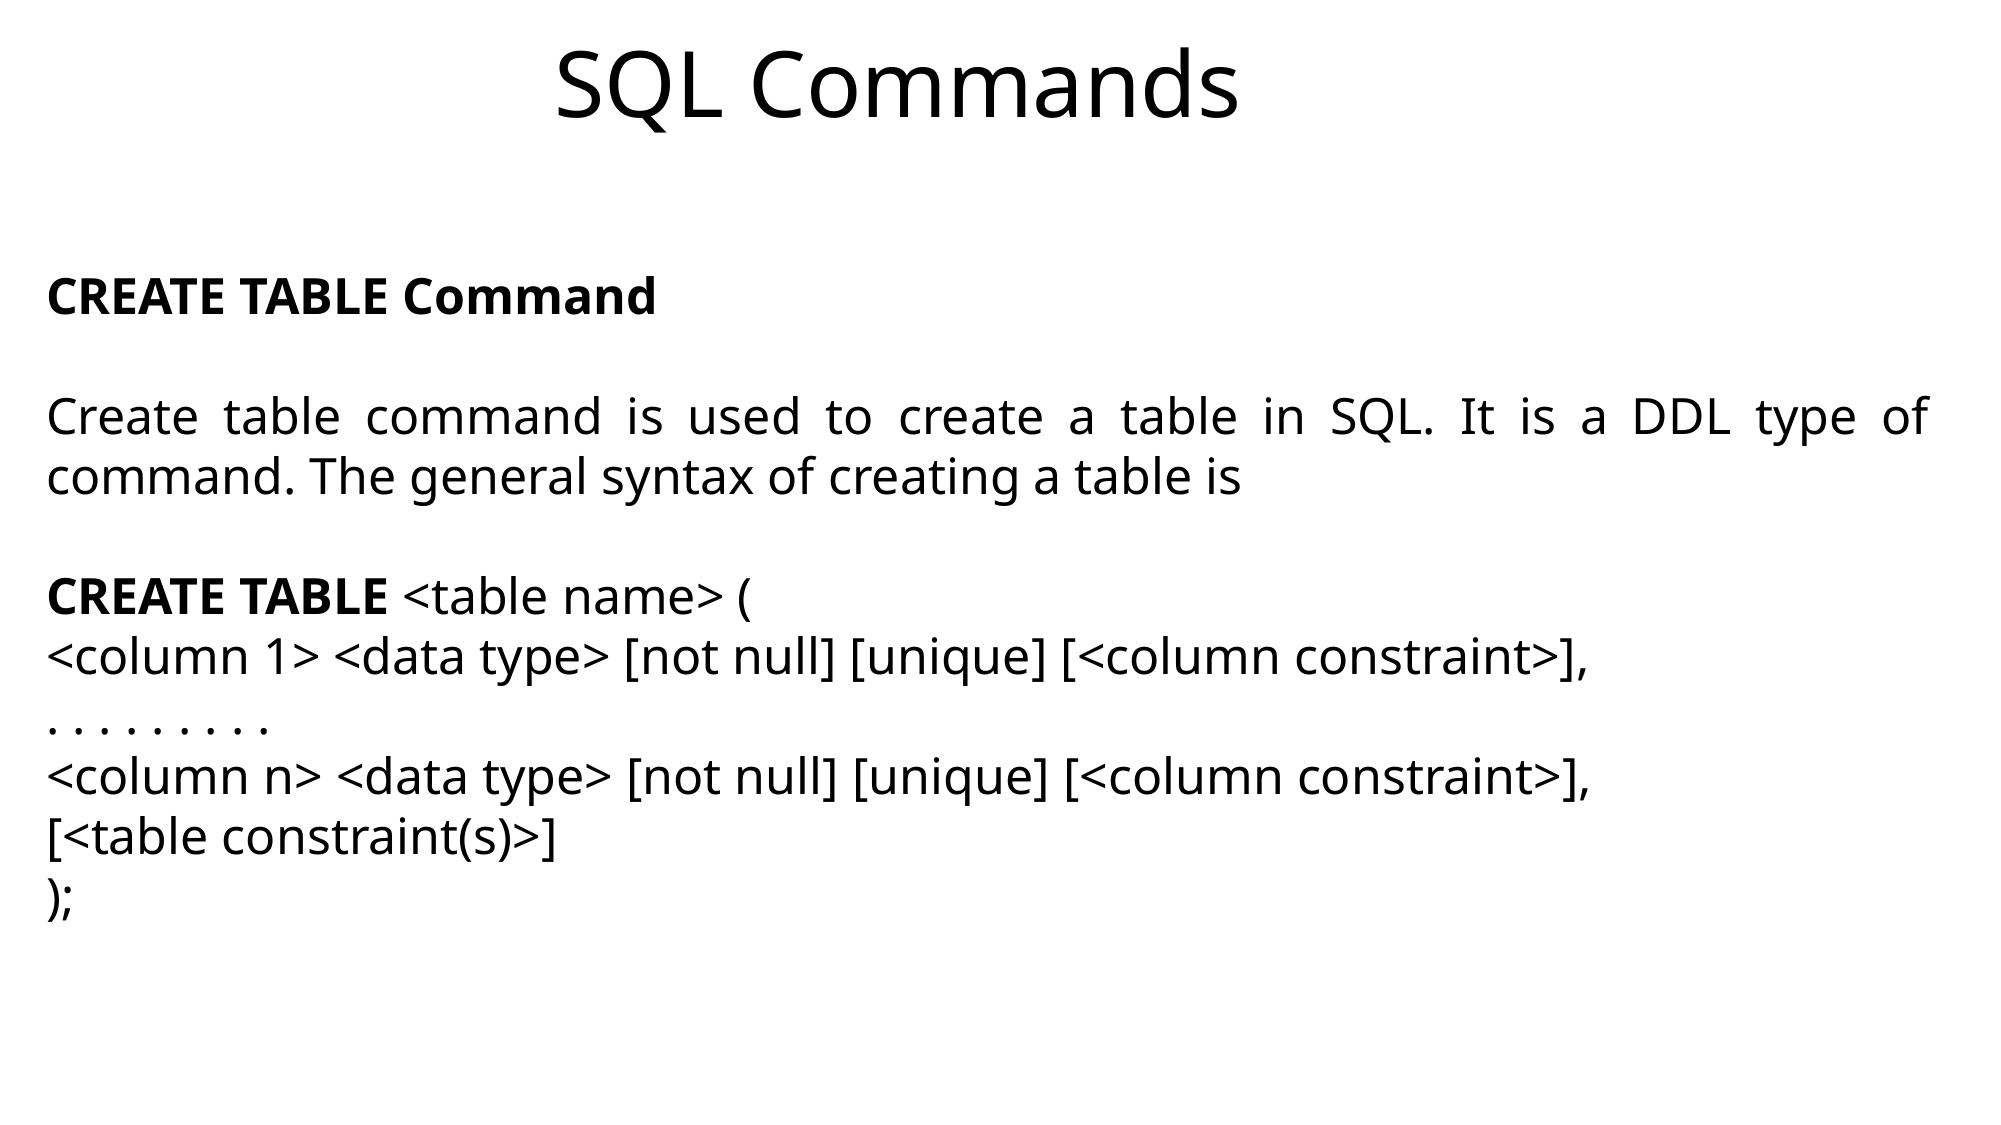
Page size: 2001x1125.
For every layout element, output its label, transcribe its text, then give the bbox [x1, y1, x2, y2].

text_box SQL Commands [539, 18, 1258, 143]
text_box CREATE TABLE Command Create table command is used to create a table in SQL. It is a DDL type of command. The general syntax of creating a table is CREATE TABLE <table name> ( <column 1> <data type> [not null] [unique] [<column constraint>], . . . . . . . . . <column n> <data type> [not null] [unique] [<column constraint>], [<table constraint(s)>] ); [31, 256, 1946, 932]
